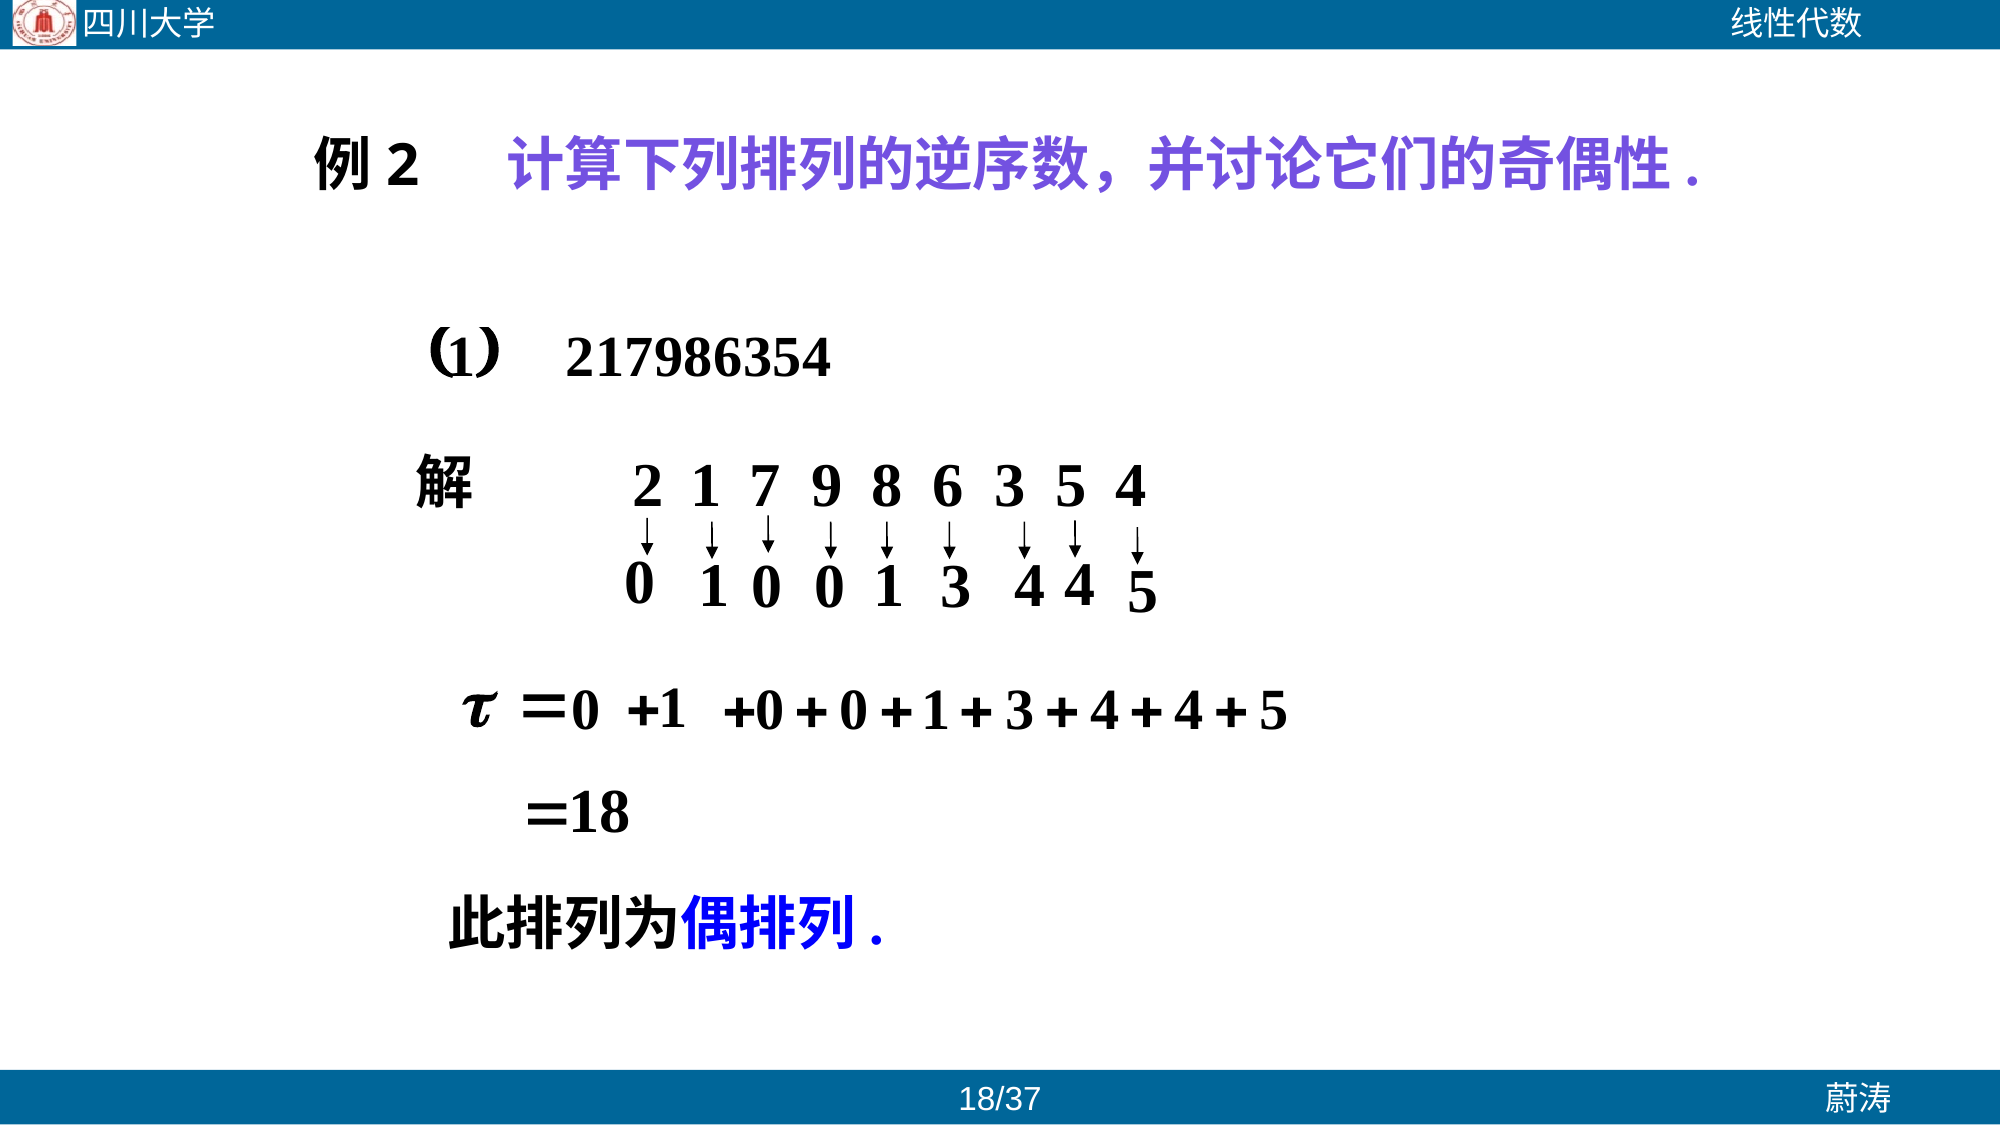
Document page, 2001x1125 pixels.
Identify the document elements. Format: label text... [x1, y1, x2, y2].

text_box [1011, 521, 1048, 612]
picture [13, 0, 76, 45]
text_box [621, 517, 658, 610]
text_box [749, 515, 785, 614]
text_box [622, 681, 690, 733]
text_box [456, 680, 570, 743]
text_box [811, 521, 848, 614]
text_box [426, 326, 832, 396]
text_box 例2 计算下列排列的逆序数，并讨论它们的奇偶性. [298, 119, 1702, 205]
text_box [612, 458, 1151, 525]
text_box 解 [400, 437, 489, 523]
text_box 此排列为偶排列. [432, 878, 899, 964]
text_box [1062, 520, 1098, 610]
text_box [518, 784, 634, 839]
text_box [1124, 526, 1161, 619]
slide_number /37 [924, 1069, 1075, 1125]
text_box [936, 521, 975, 614]
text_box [569, 683, 603, 736]
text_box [718, 683, 1291, 736]
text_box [699, 521, 731, 612]
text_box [874, 521, 906, 612]
